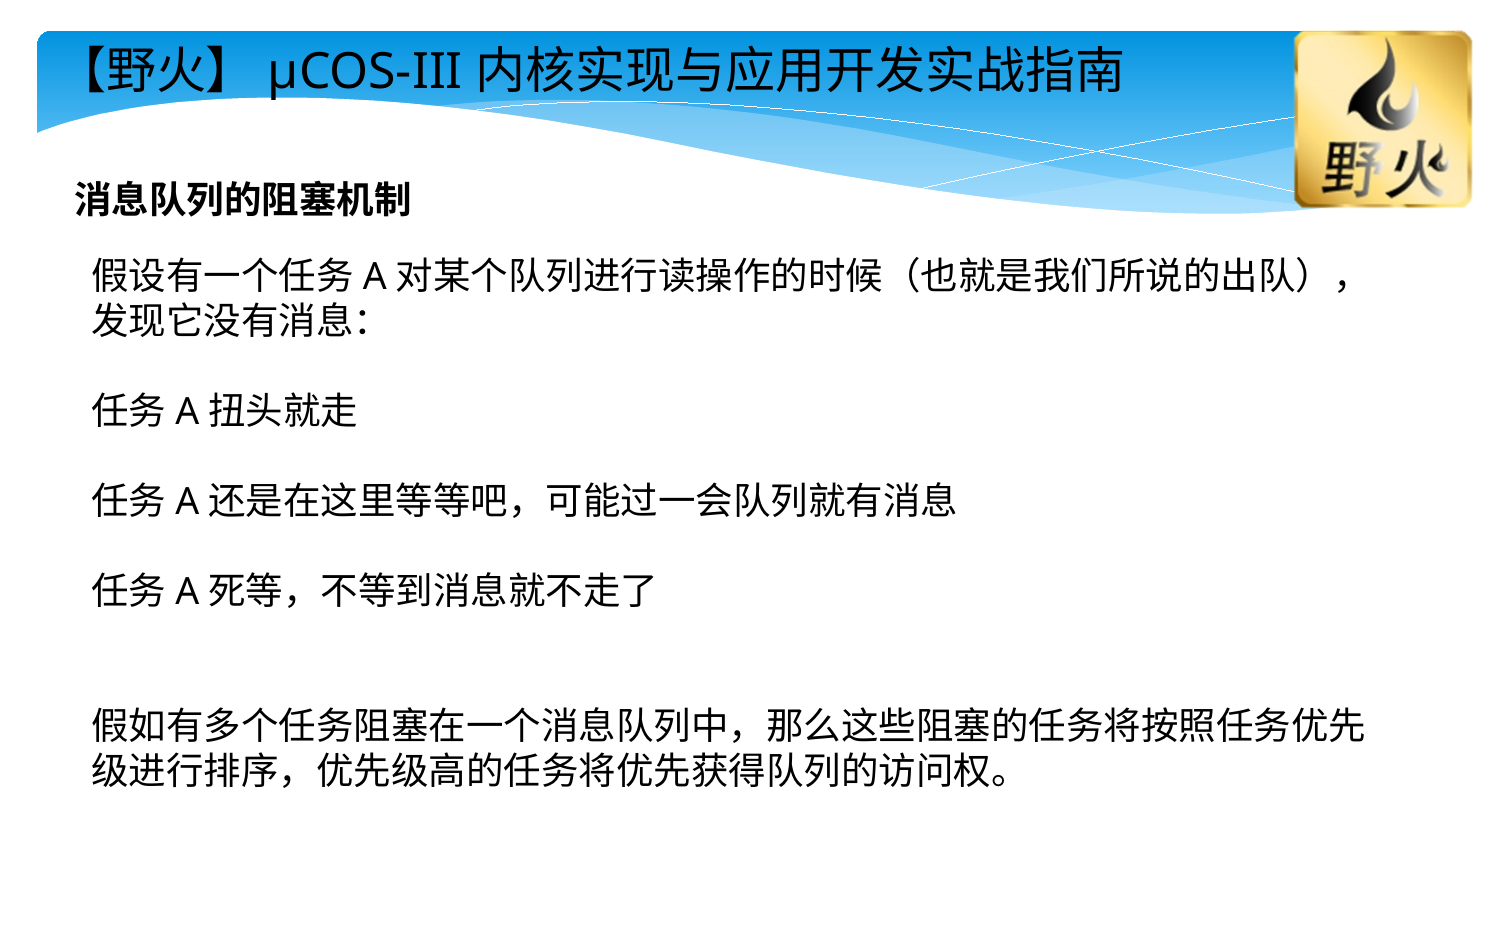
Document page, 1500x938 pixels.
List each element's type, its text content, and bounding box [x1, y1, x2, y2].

picture [1272, 4, 1498, 230]
text_box 假设有一个任务A对某个队列进行读操作的时候（也就是我们所说的出队），发现它没有消息： 任务A扭头就走 任务A还是在这里等等吧，可能过一会队列就有消息 任务A死等，不等到消息就不走了 假如有多个任务阻塞在一个消息队列中，那么这些阻塞的任务将按照任务优先级进行排序，优先级高的任务将优先获得队列的访问权。 [76, 244, 1400, 844]
text_box 消息队列的阻塞机制 [0, 168, 427, 229]
text_box 【野火】μCOS-III内核实现与应用开发实战指南 [41, 31, 1267, 103]
